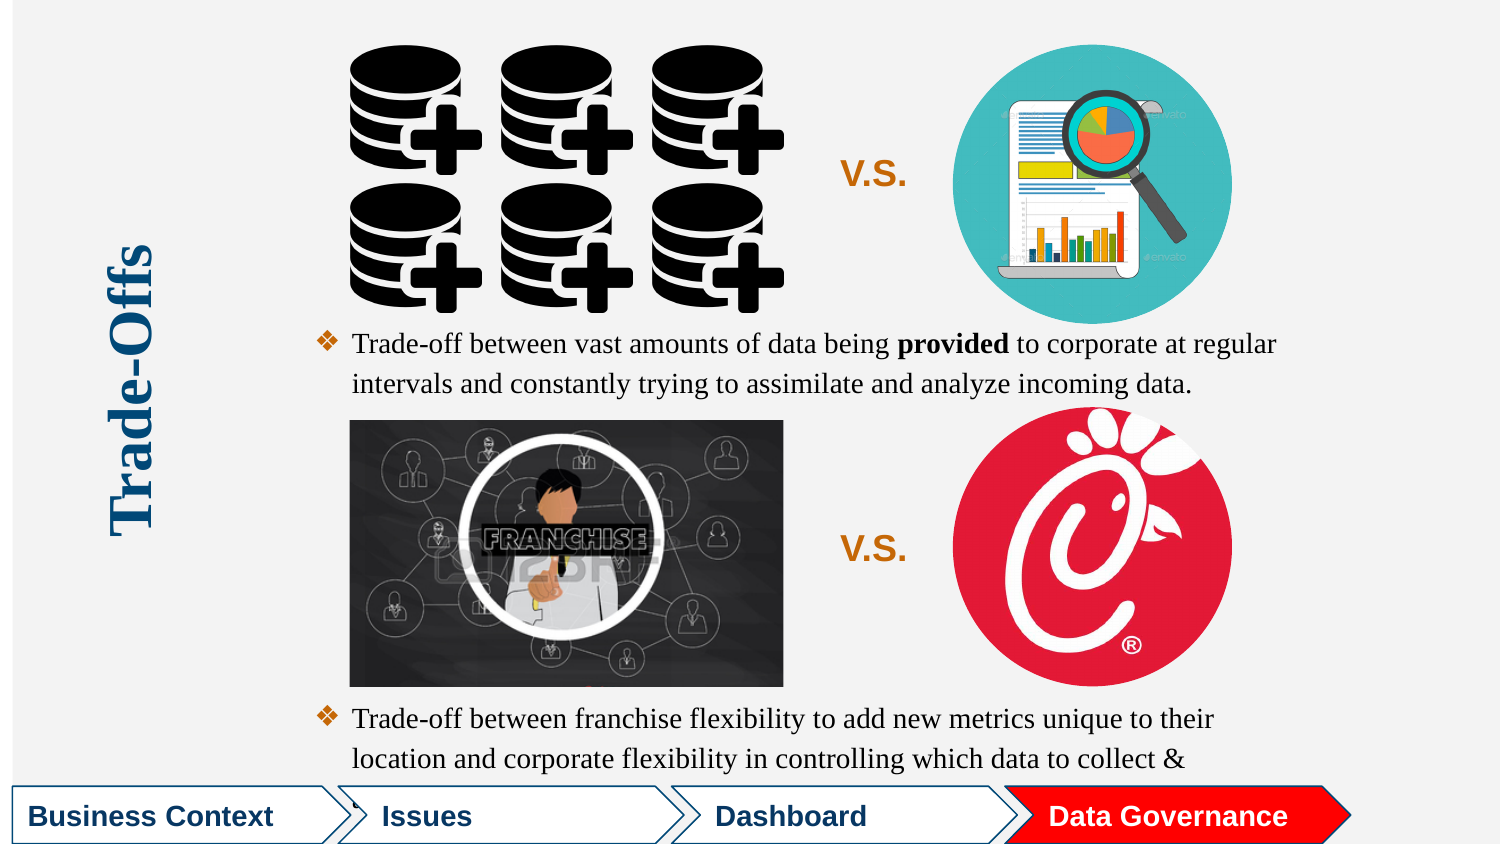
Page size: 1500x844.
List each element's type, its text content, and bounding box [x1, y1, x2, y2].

picture [952, 406, 1233, 687]
picture [349, 44, 482, 175]
picture [650, 182, 784, 313]
text_box Trade-off between franchise flexibility to add new metrics unique to their location and corporate flexibility in controlling which data to collect & analyze [261, 679, 1299, 814]
picture [349, 182, 482, 313]
picture [650, 44, 784, 175]
picture [500, 44, 633, 175]
text_box Trade-off between vast amounts of data being provided to corporate at regular intervals and constantly trying to assimilate and analyze incoming data. [261, 304, 1299, 439]
text_box Dashboard [671, 786, 1018, 844]
text_box Issues [338, 786, 684, 844]
text_box Business Context [12, 786, 351, 844]
text_box V.S. [825, 508, 936, 609]
text_box V.S. [825, 133, 936, 234]
picture [952, 44, 1233, 325]
title Trade-Offs [58, 32, 180, 749]
picture [349, 419, 784, 687]
text_box Data Governance [1004, 786, 1351, 844]
picture [500, 182, 633, 313]
